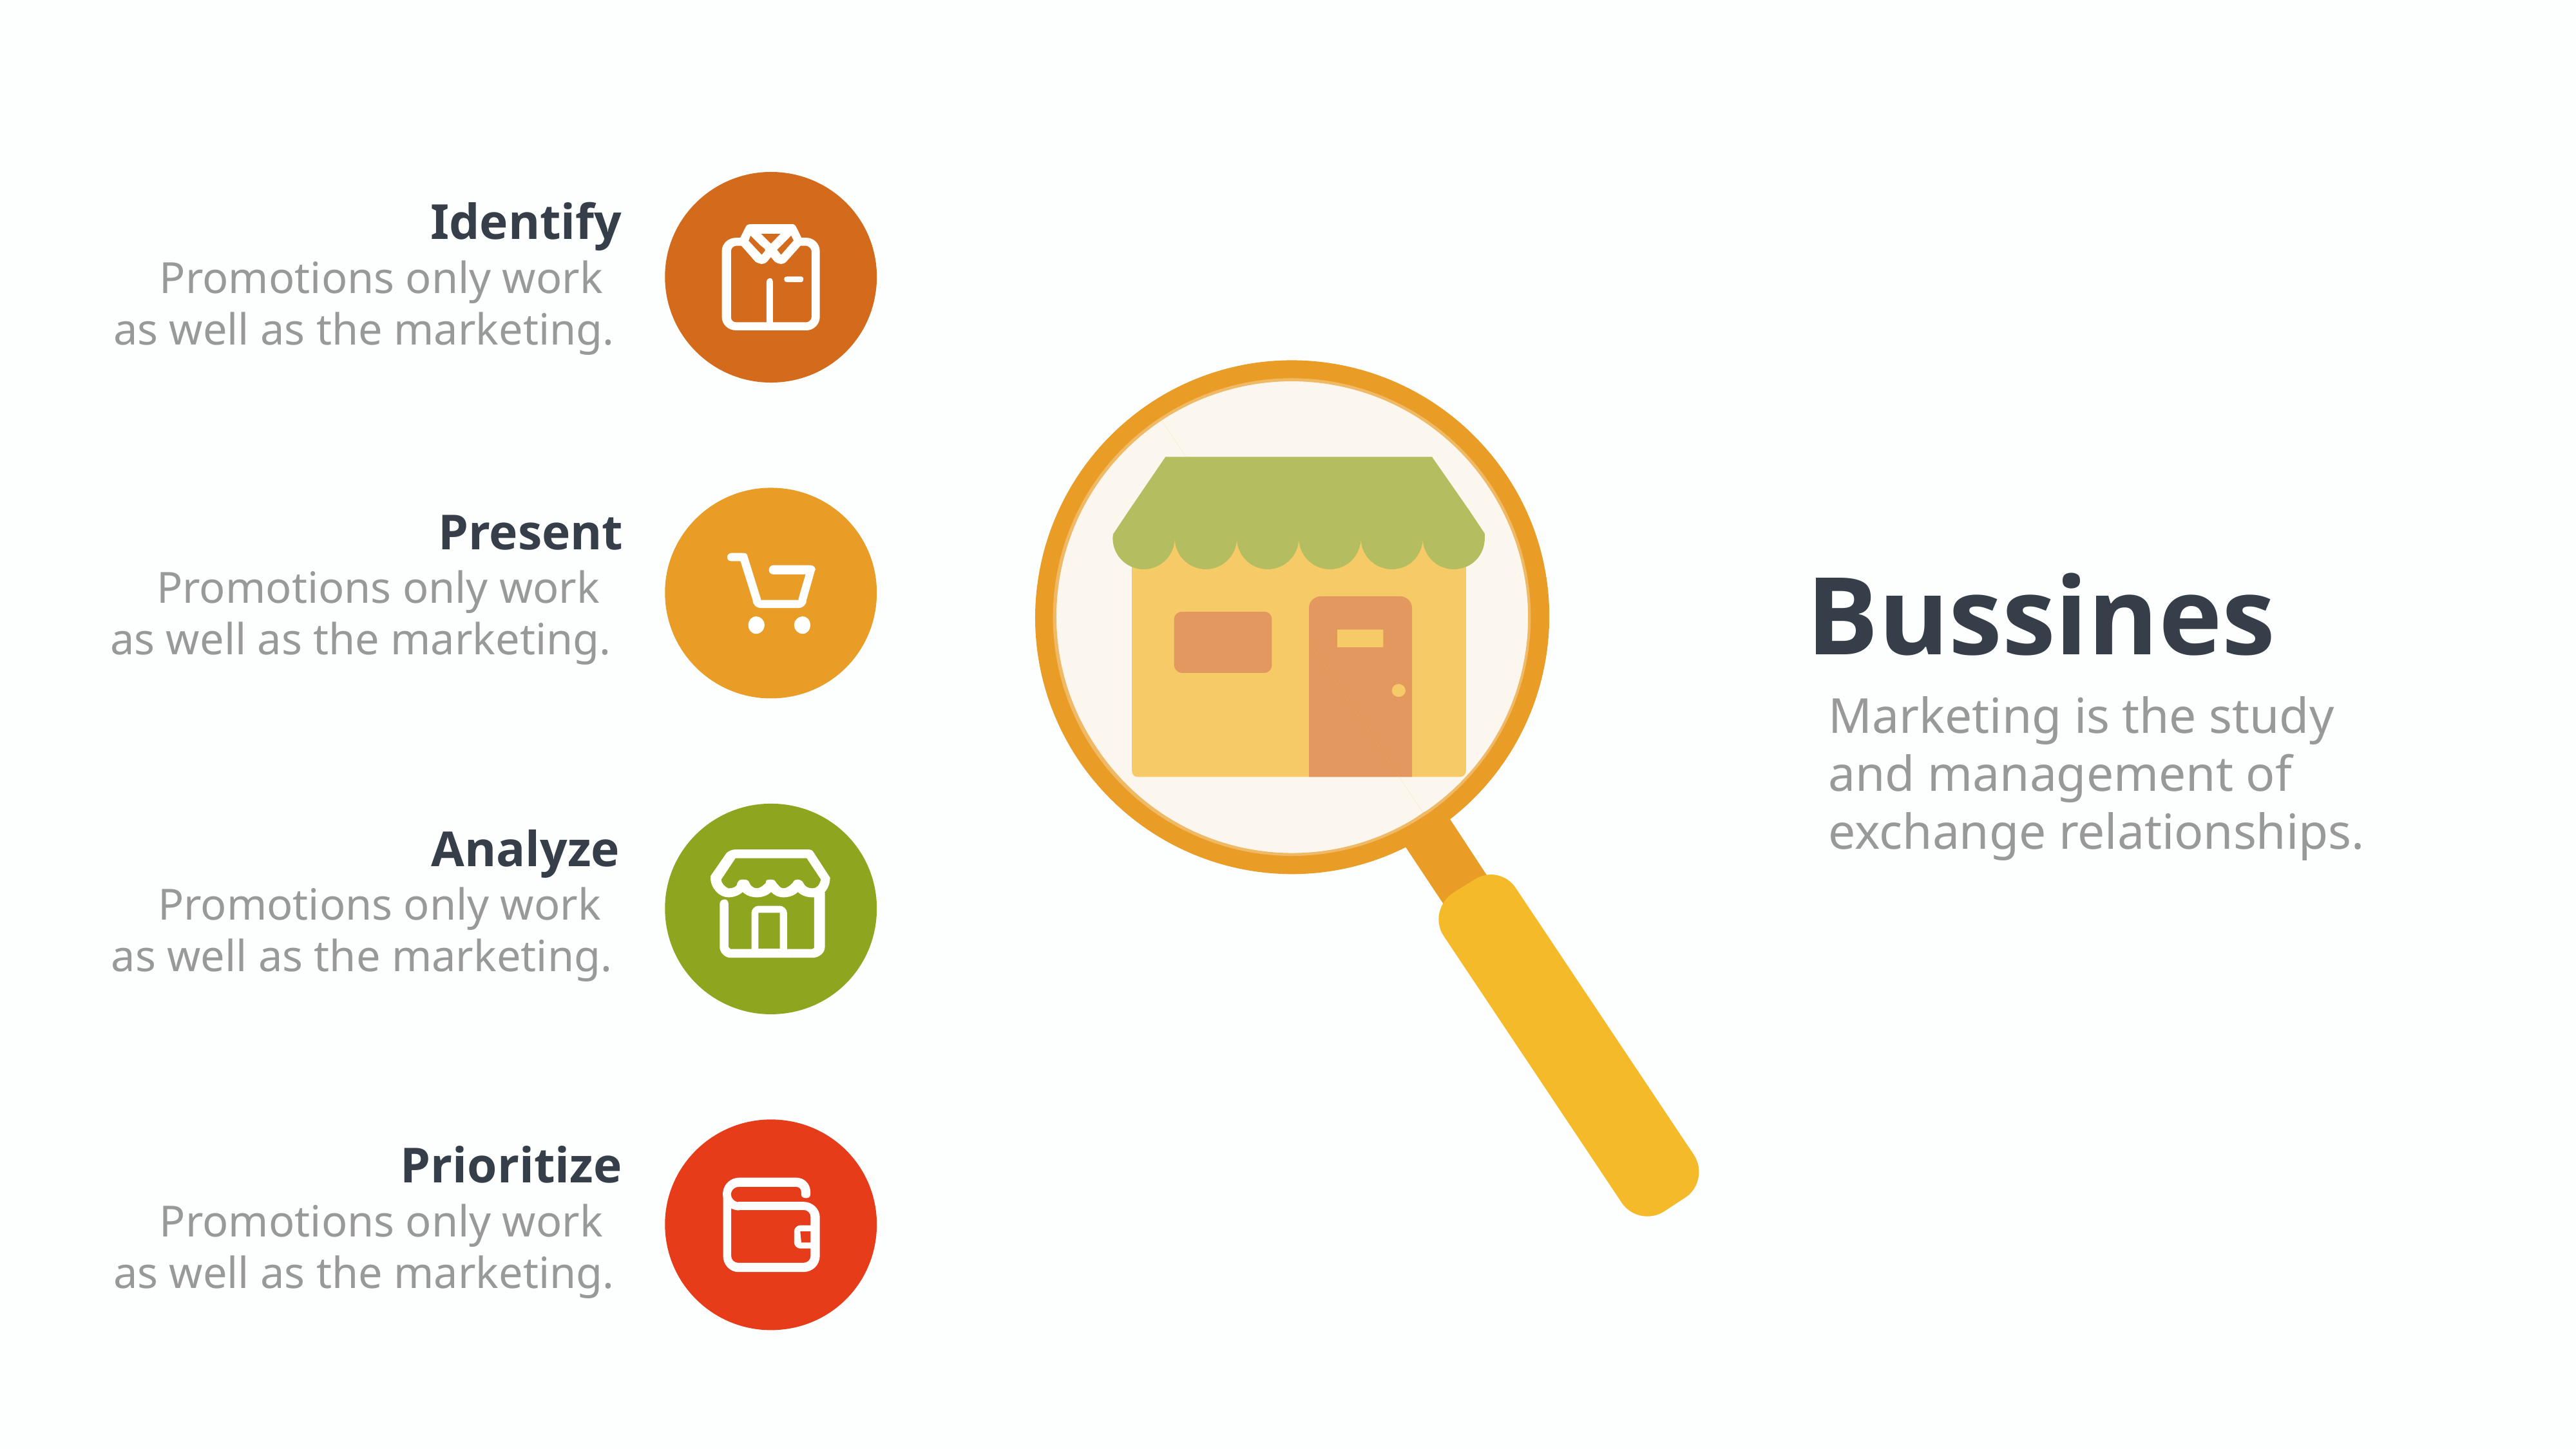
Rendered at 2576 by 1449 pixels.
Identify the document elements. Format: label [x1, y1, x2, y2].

text_box [665, 488, 877, 699]
text_box [794, 1225, 810, 1249]
text_box [794, 616, 811, 634]
text_box [1818, 542, 2409, 866]
text_box [739, 224, 766, 245]
text_box [739, 238, 778, 264]
text_box [771, 238, 803, 264]
text_box [35, 813, 630, 1039]
text_box [665, 1119, 877, 1331]
text_box [723, 1177, 811, 1211]
text_box [766, 278, 773, 327]
text_box [727, 553, 816, 609]
text_box [752, 224, 790, 234]
text_box [34, 496, 633, 722]
text_box [776, 224, 803, 245]
text_box [37, 186, 632, 412]
text_box [721, 238, 820, 330]
text_box [723, 1198, 820, 1273]
text_box [710, 849, 830, 958]
text_box [37, 1130, 632, 1355]
text_box [665, 803, 877, 1014]
text_box [999, 325, 1704, 1221]
text_box [748, 616, 765, 634]
text_box [784, 276, 804, 283]
text_box [665, 171, 877, 383]
